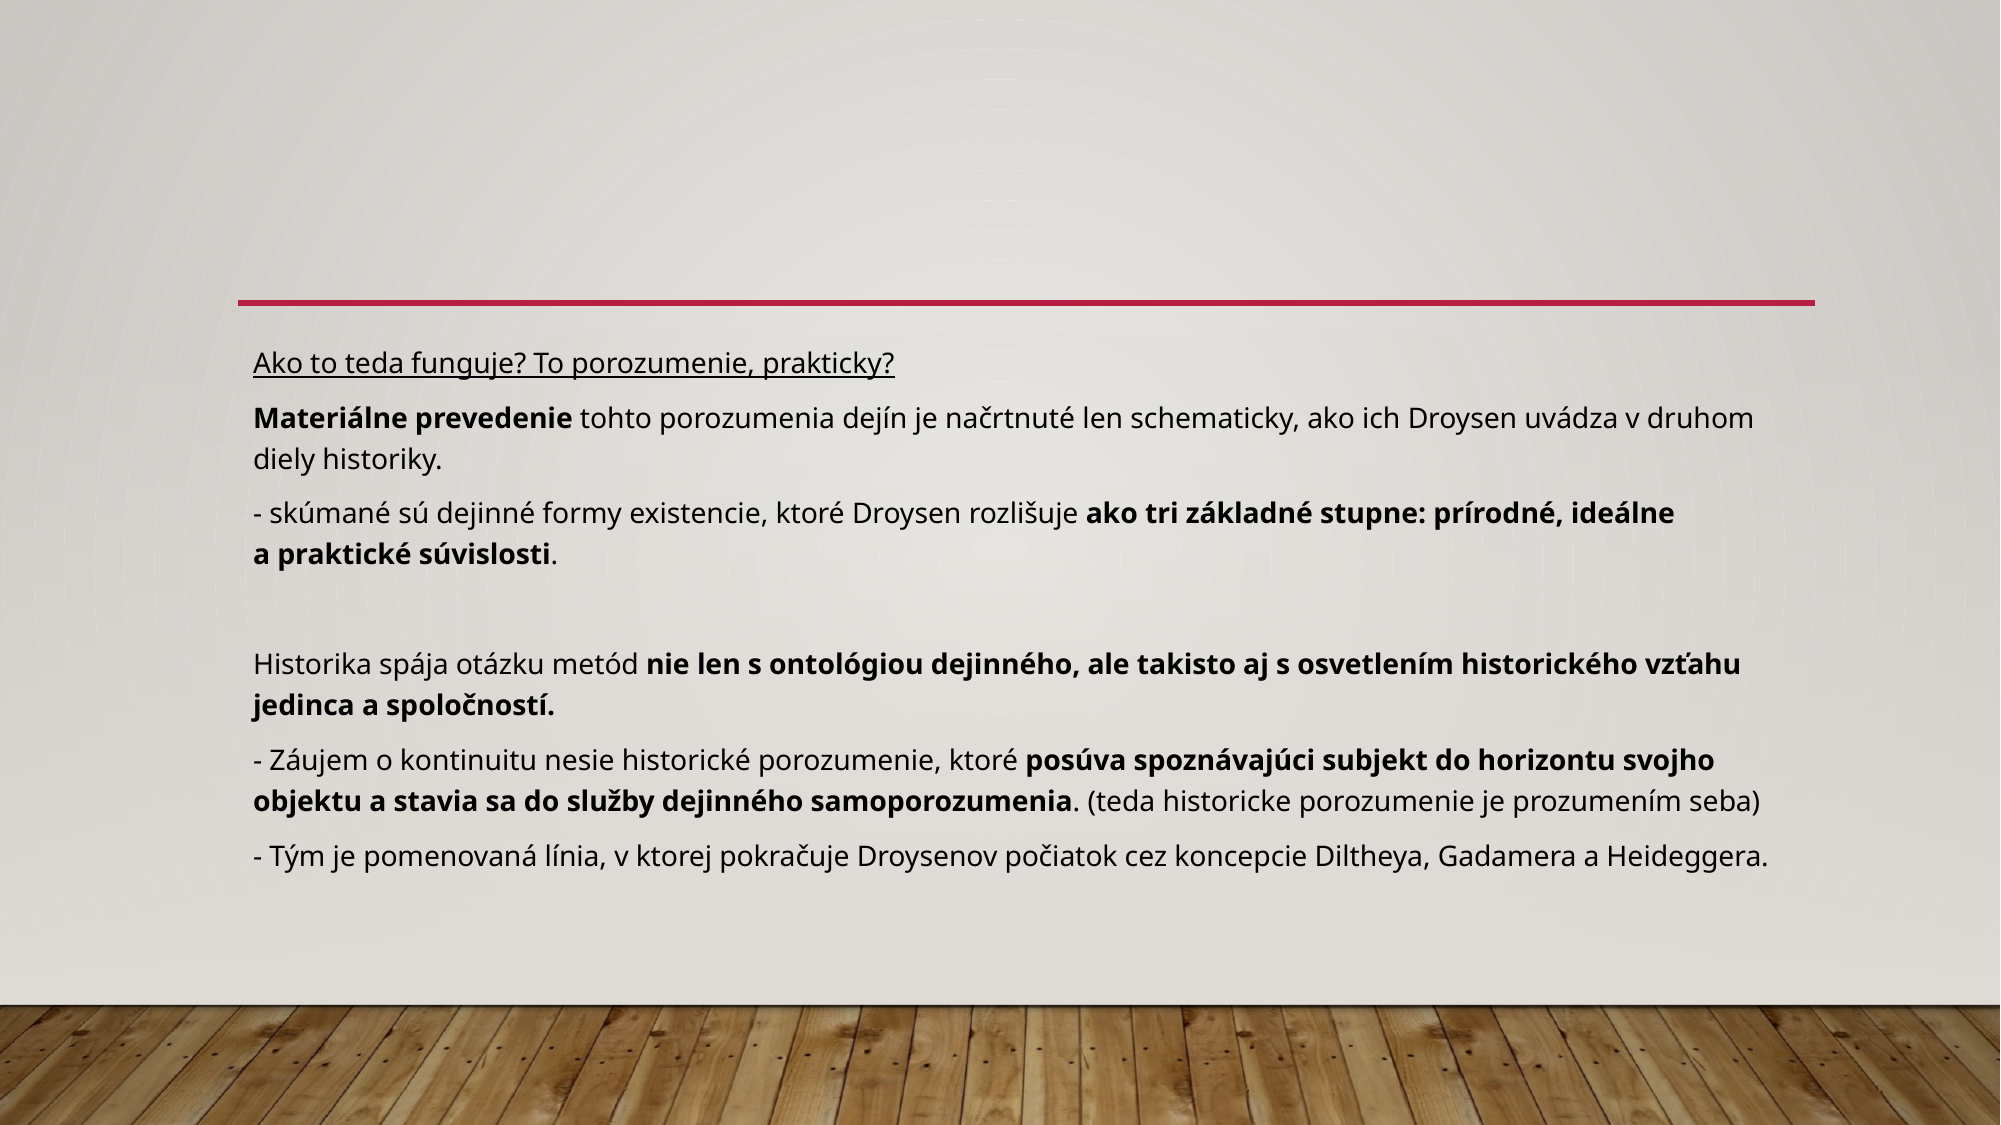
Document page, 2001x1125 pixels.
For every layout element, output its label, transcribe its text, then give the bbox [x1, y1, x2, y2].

list Ako to teda funguje? To porozumenie, prakticky? Materiálne prevedenie tohto porozumenia dejín je načrtnuté len schematicky, ako ich Droysen uvádza v druhom diely historiky. - skúmané sú dejinné formy existencie, ktoré Droysen rozlišuje ako tri základné stupne: prírodné, ideálne a praktické súvislosti. Historika spája otázku metód nie len s ontológiou dejinného, ale takisto aj s osvetlením historického vzťahu jedinca a spoločností. - Záujem o kontinuitu nesie historické porozumenie, ktoré posúva spoznávajúci subjekt do horizontu svojho objektu a stavia sa do služby dejinného samoporozumenia. (teda historicke porozumenie je prozumením seba) - Tým je pomenovaná línia, v ktorej pokračuje Droysenov počiatok cez koncepcie Diltheya, Gadamera a Heideggera. [238, 330, 1814, 897]
picture [0, 1005, 2000, 1125]
